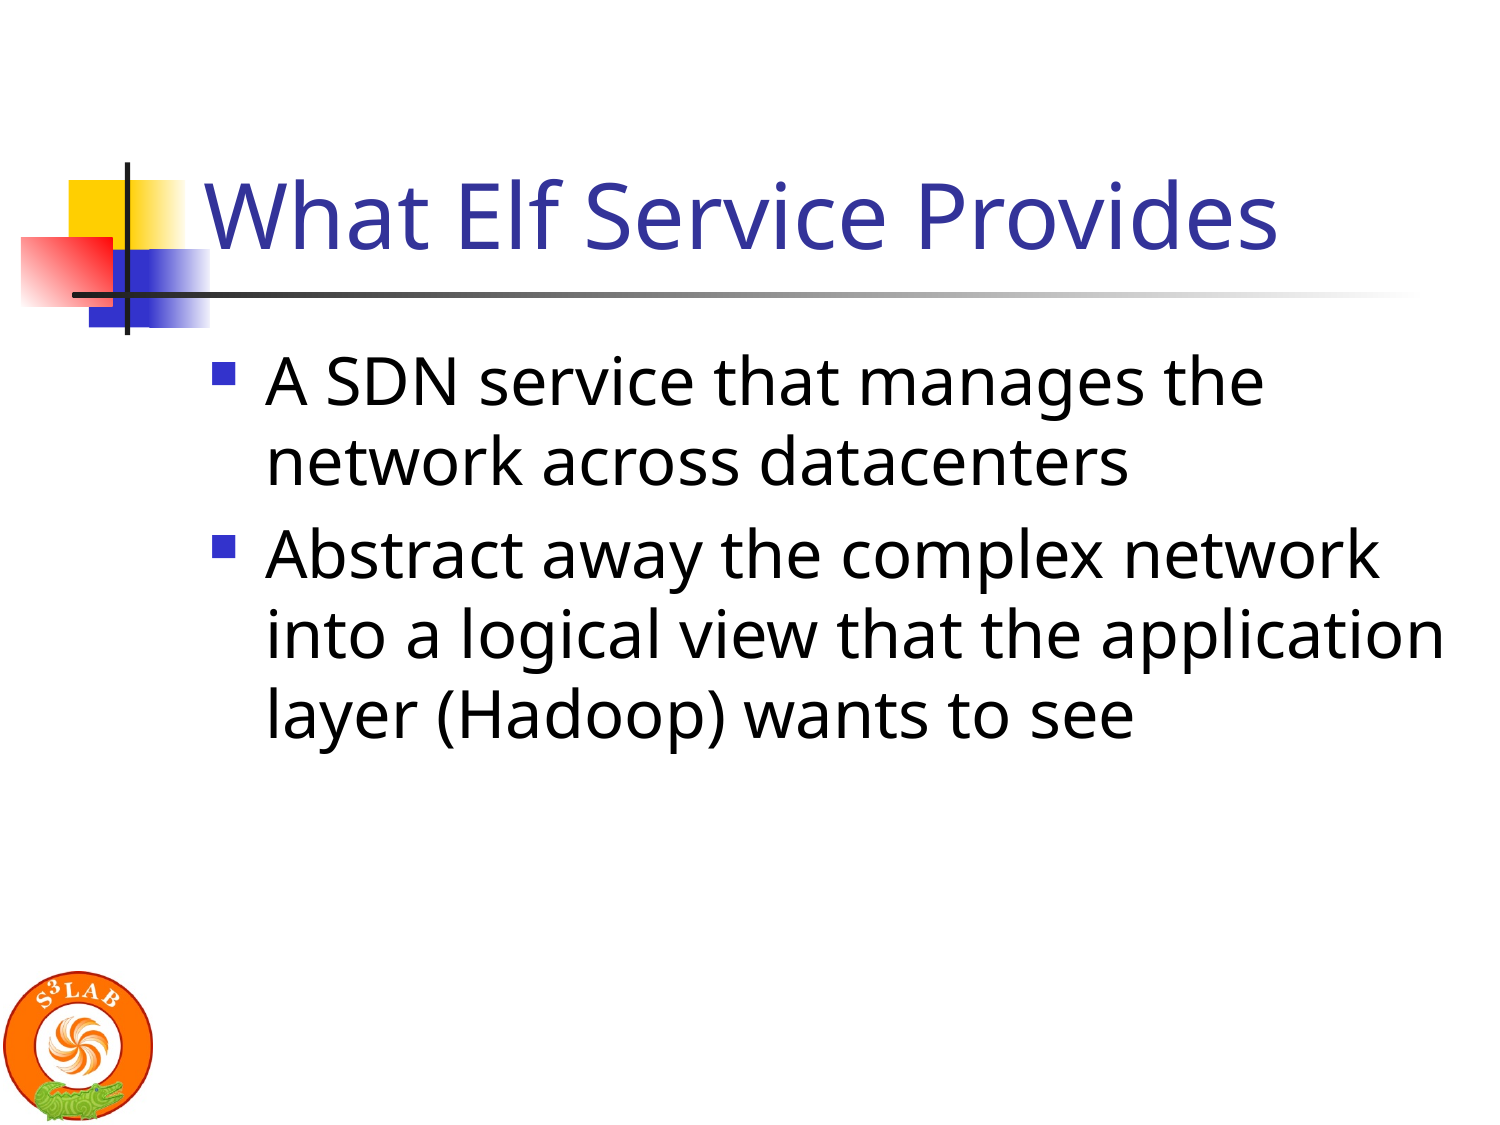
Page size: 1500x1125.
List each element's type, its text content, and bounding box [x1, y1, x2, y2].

title What Elf Service Provides [188, 34, 1468, 276]
picture [3, 971, 153, 1125]
list A SDN service that manages the network across datacenters Abstract away the complex network into a logical view that the application layer (Hadoop) wants to see [193, 330, 1470, 1007]
